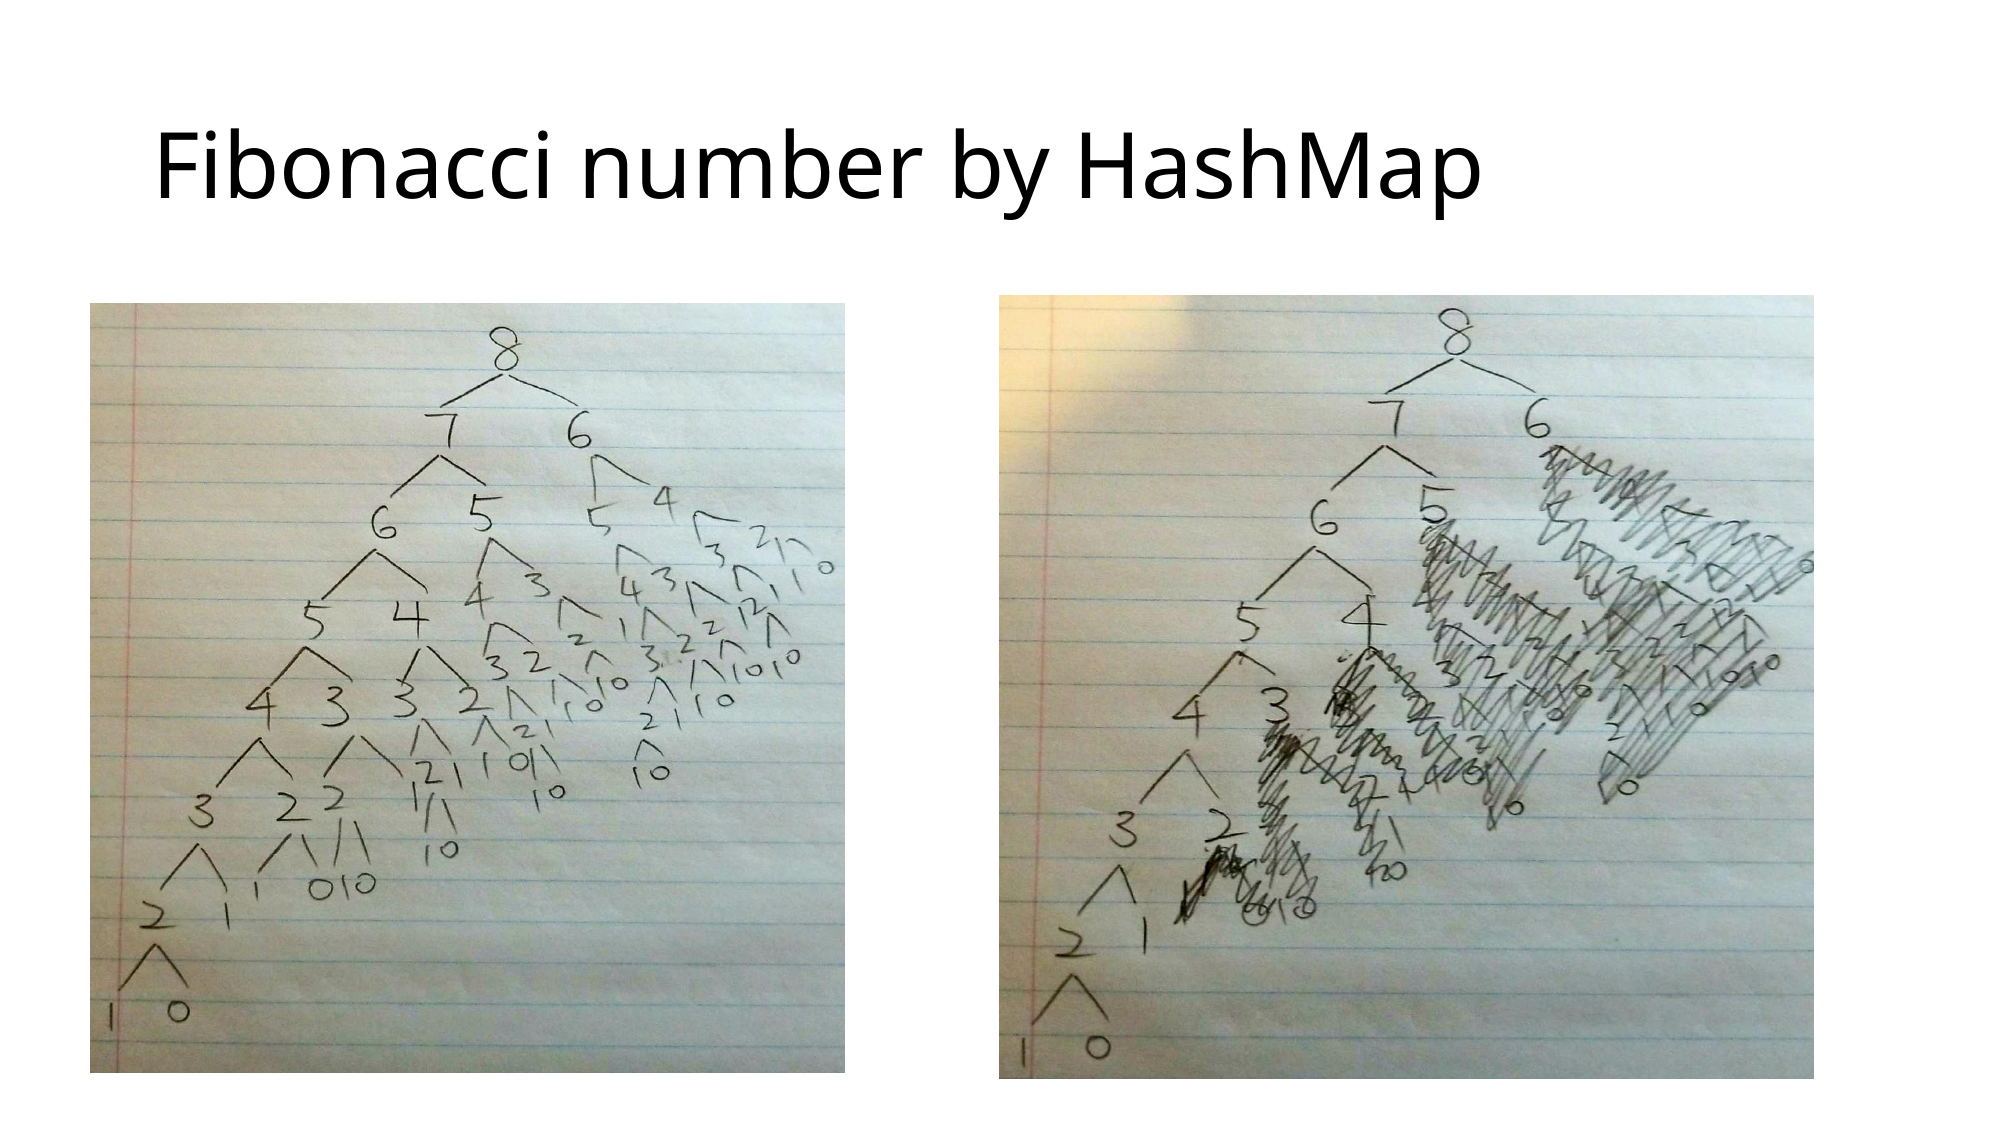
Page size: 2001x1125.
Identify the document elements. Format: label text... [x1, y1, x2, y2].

picture [90, 303, 845, 1074]
picture [999, 295, 1814, 1079]
title Fibonacci number by HashMap [137, 59, 1863, 278]
